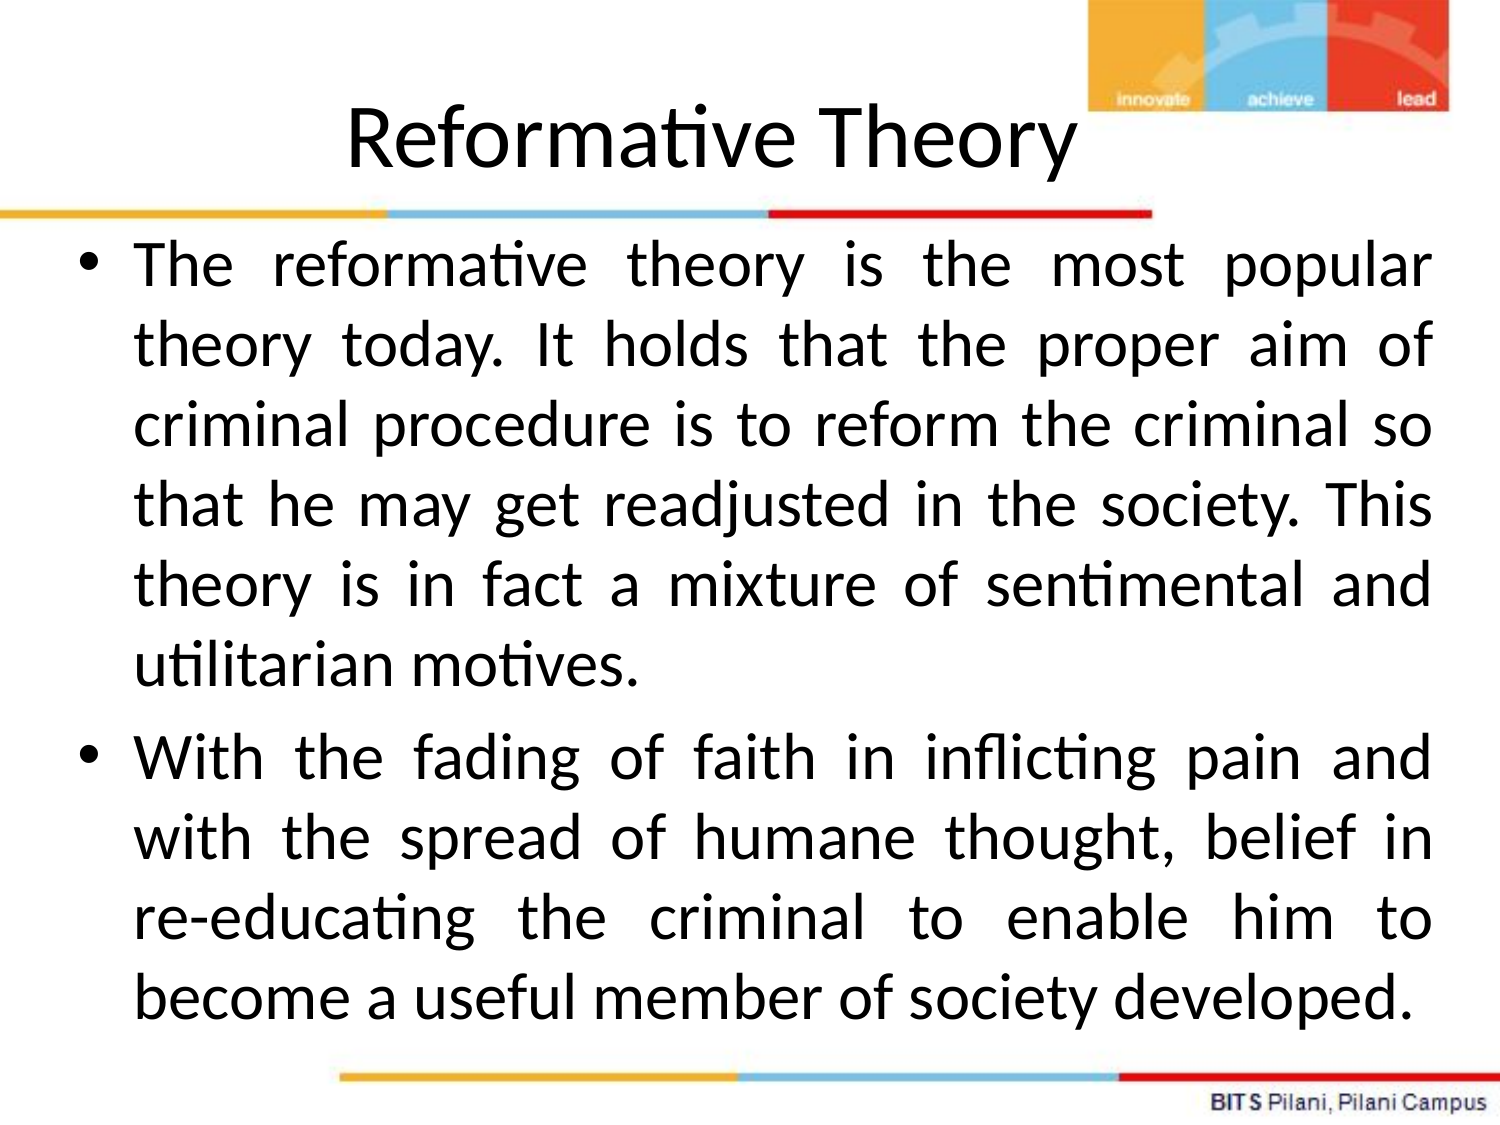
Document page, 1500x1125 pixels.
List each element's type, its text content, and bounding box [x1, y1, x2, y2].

picture [0, 0, 1500, 1125]
title Reformative Theory [75, 62, 1350, 200]
list The reformative theory is the most popular theory today. It holds that the proper aim of criminal procedure is to reform the criminal so that he may get readjusted in the society. This theory is in fact a mixture of sentimental and utilitarian motives. With the fading of faith in inflicting pain and with the spread of humane thought, belief in re-educating the criminal to enable him to become a useful member of society developed. [62, 212, 1450, 1038]
